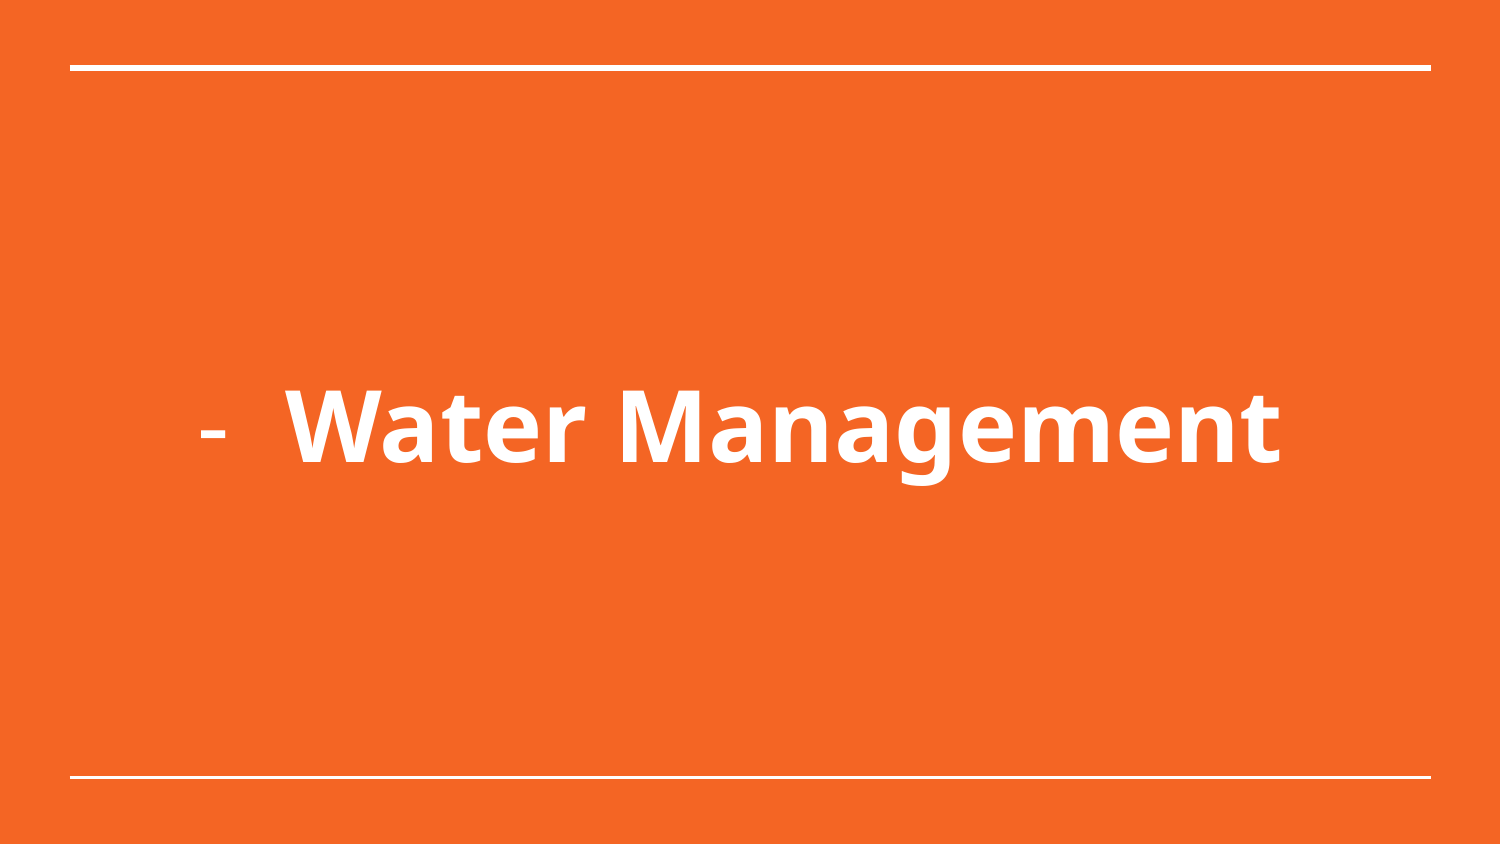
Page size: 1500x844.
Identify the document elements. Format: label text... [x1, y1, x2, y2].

title Water Management [66, 296, 1428, 550]
